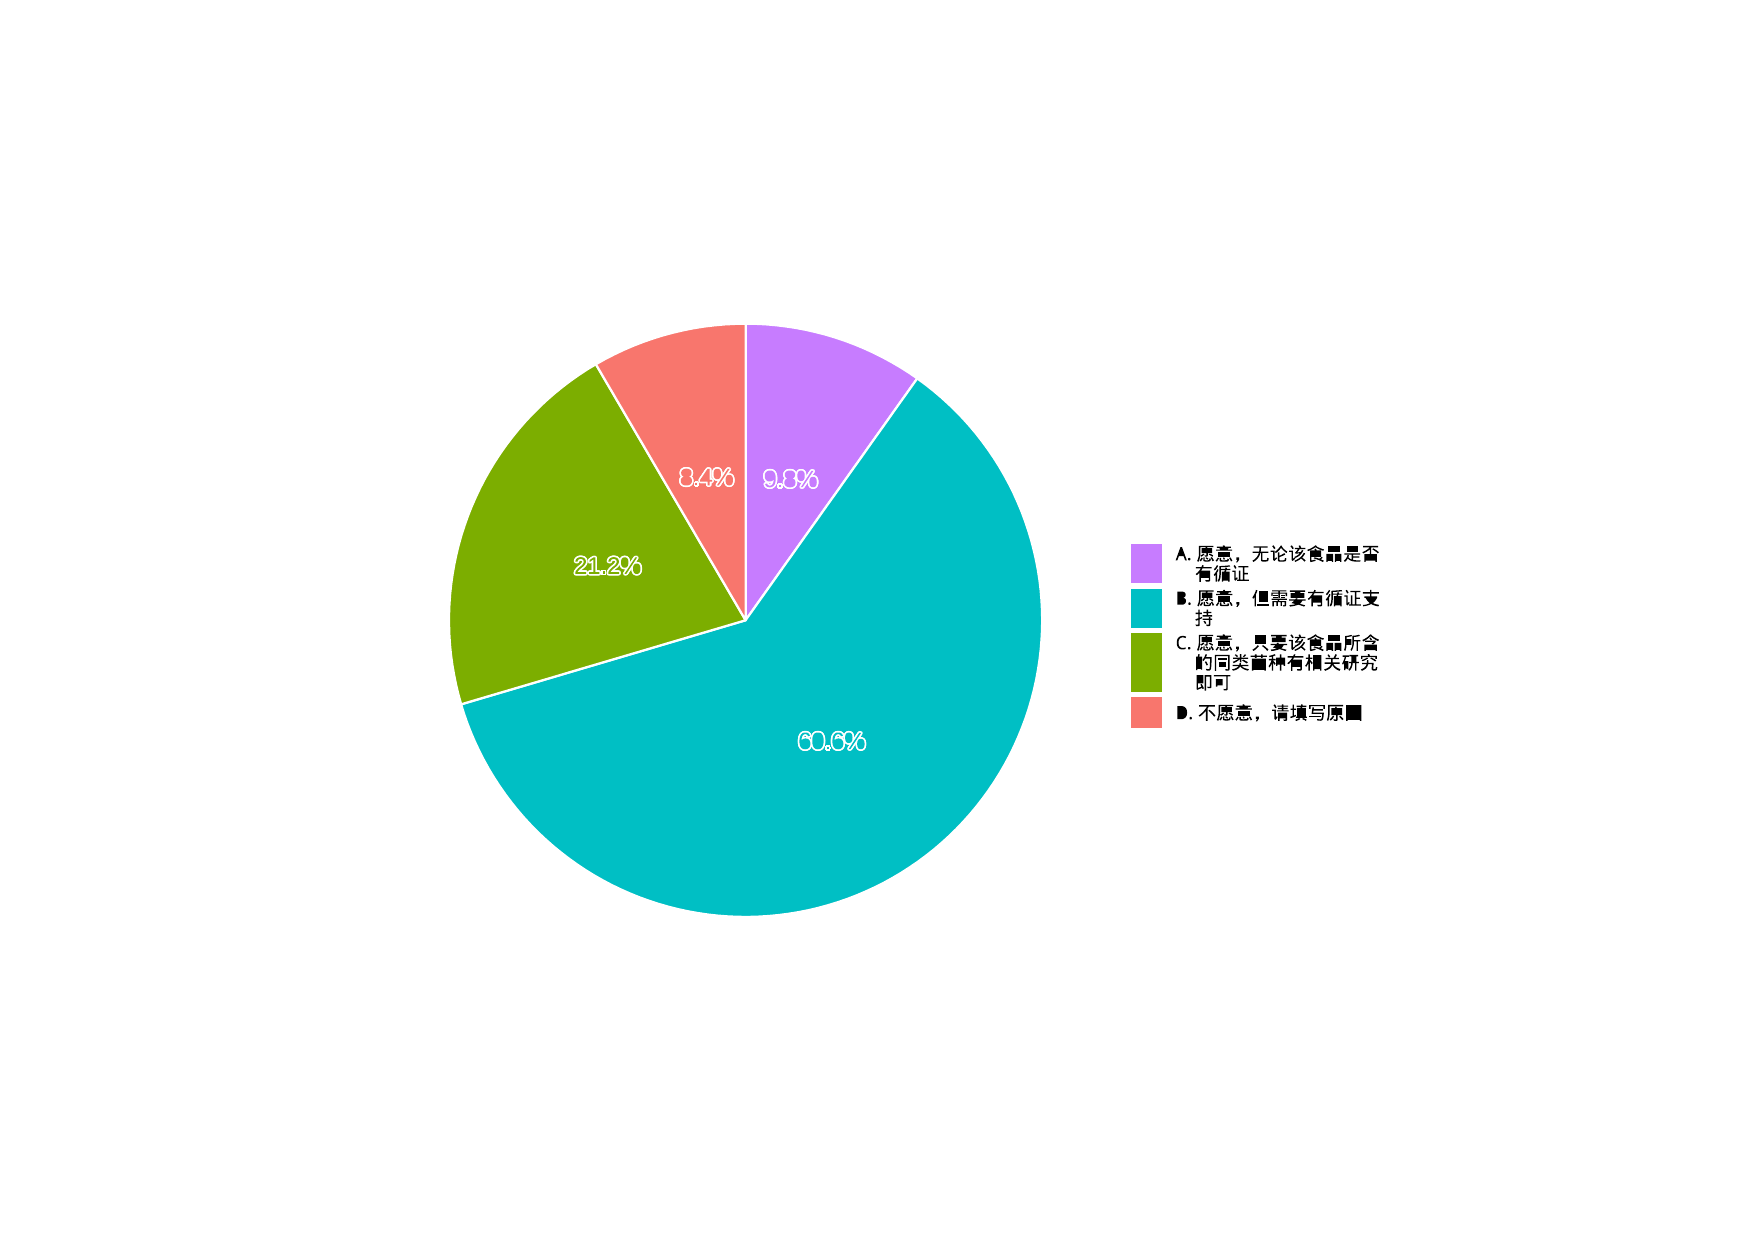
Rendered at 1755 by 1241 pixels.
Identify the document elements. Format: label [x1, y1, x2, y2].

text_box [277, 249, 1478, 992]
